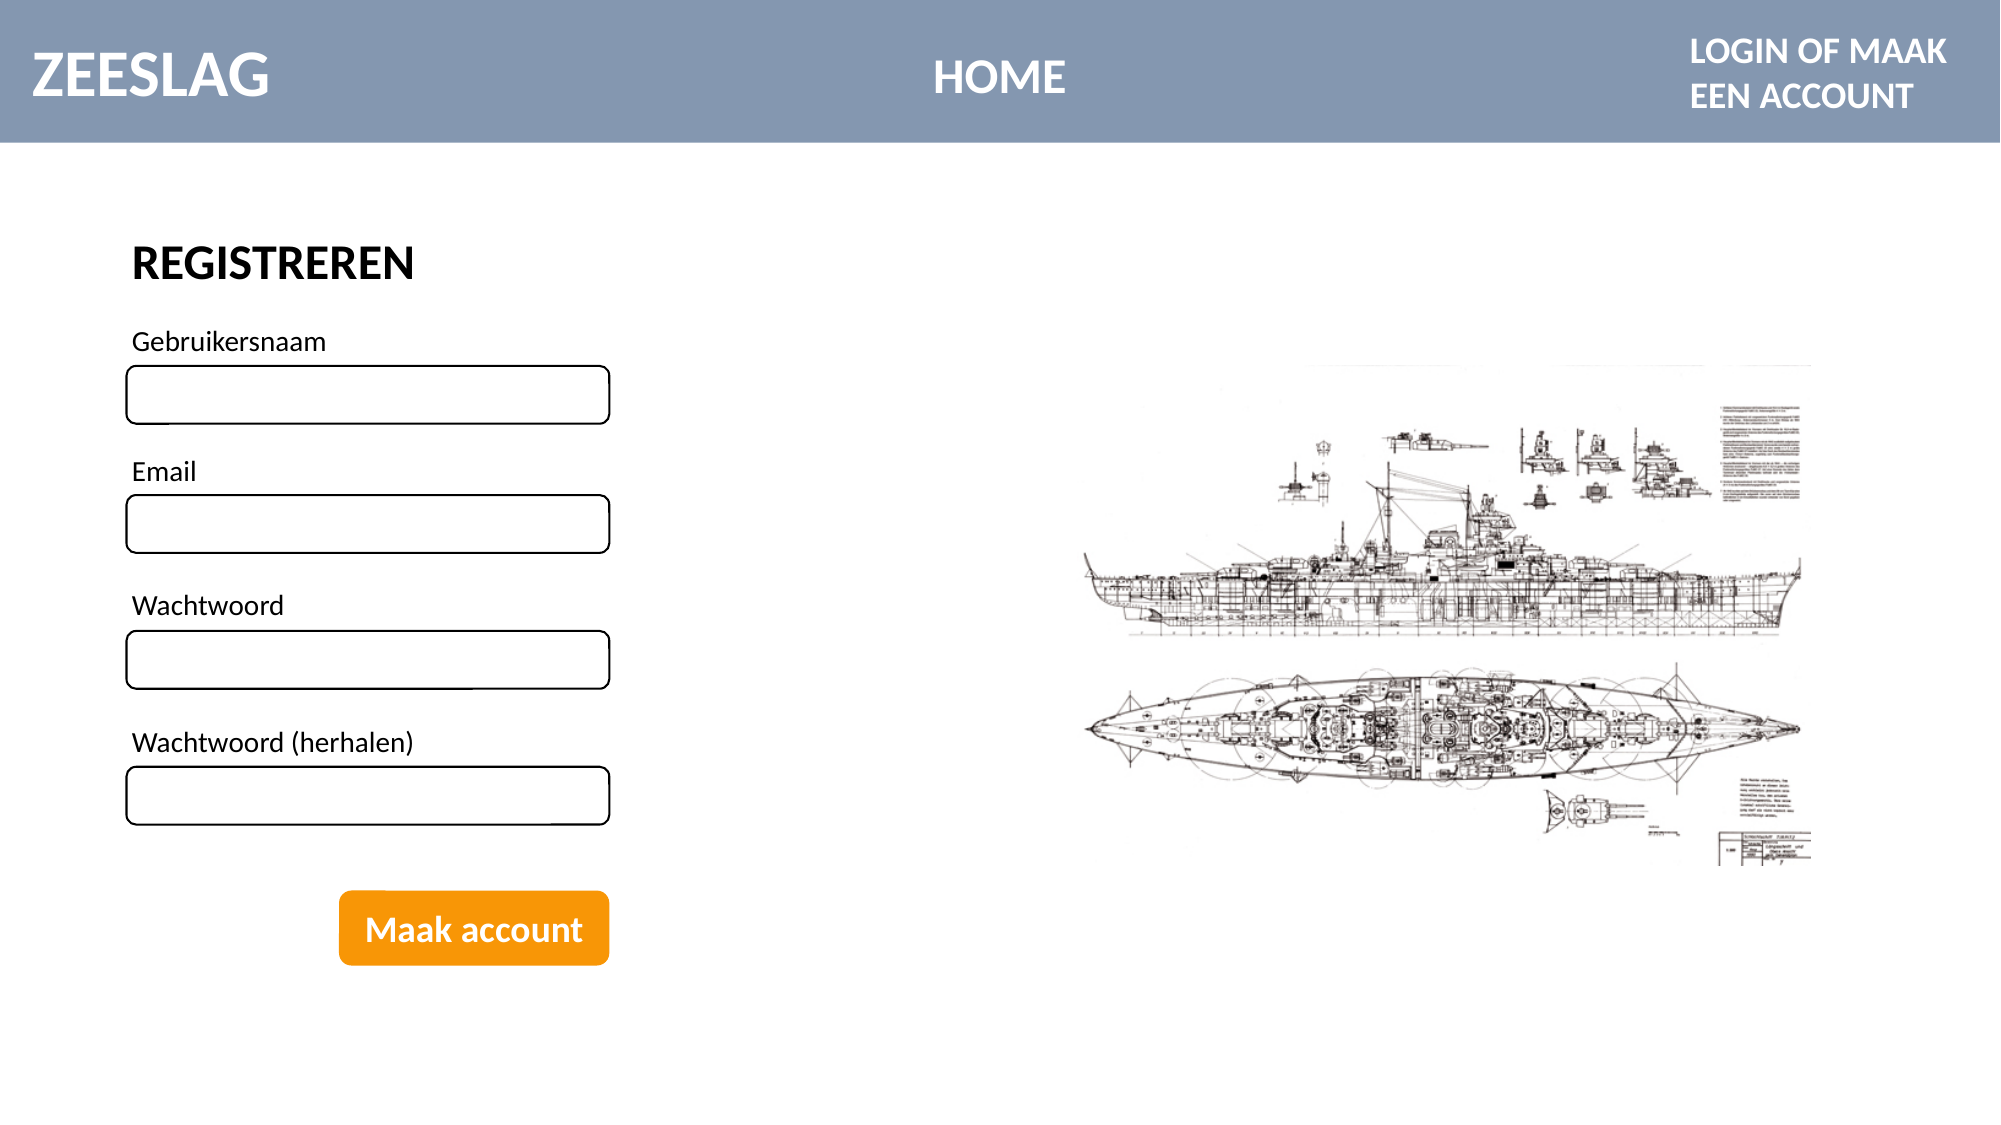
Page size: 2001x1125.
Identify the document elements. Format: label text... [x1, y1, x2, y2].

text_box [125, 765, 611, 826]
text_box [337, 889, 610, 967]
text_box [125, 494, 611, 554]
text_box Gebruikersnaam [117, 315, 583, 366]
text_box REGISTREREN [117, 221, 519, 297]
text_box HOME [911, 36, 1088, 111]
text_box Wachtwoord [117, 578, 583, 629]
picture [1076, 365, 1811, 866]
text_box Email [117, 444, 583, 495]
text_box LOGIN OF MAAK EEN ACCOUNT [1675, 18, 2000, 124]
text_box ZEESLAG [17, 22, 408, 117]
text_box Maak account [350, 897, 694, 958]
text_box [125, 629, 611, 690]
text_box [0, 0, 2000, 144]
text_box [125, 364, 611, 425]
text_box Wachtwoord (herhalen) [117, 716, 583, 766]
